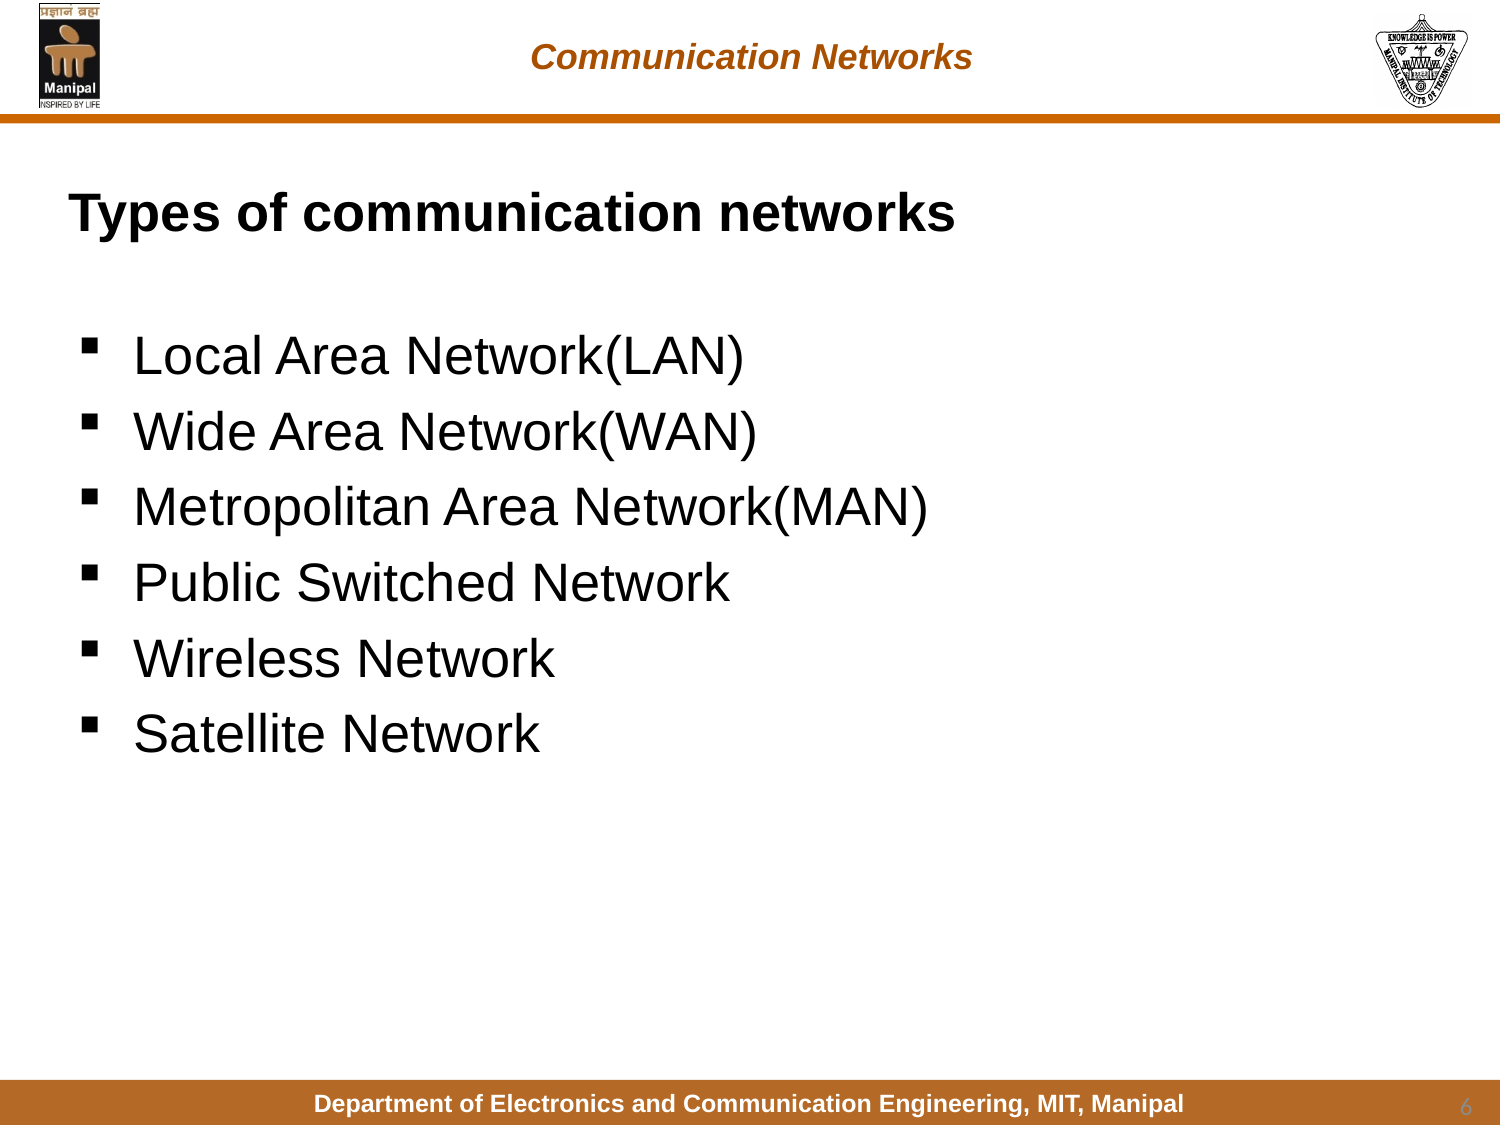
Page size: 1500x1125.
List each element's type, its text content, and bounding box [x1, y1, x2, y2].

list Local Area Network(LAN) Wide Area Network(WAN) Metropolitan Area Network(MAN) Public Switched Network Wireless Network Satellite Network [62, 312, 1413, 1055]
text_box Types of communication networks [53, 169, 973, 250]
picture [39, 3, 77, 108]
title Communication Networks [77, 0, 1428, 124]
slide_number 6 [1137, 1074, 1488, 1125]
